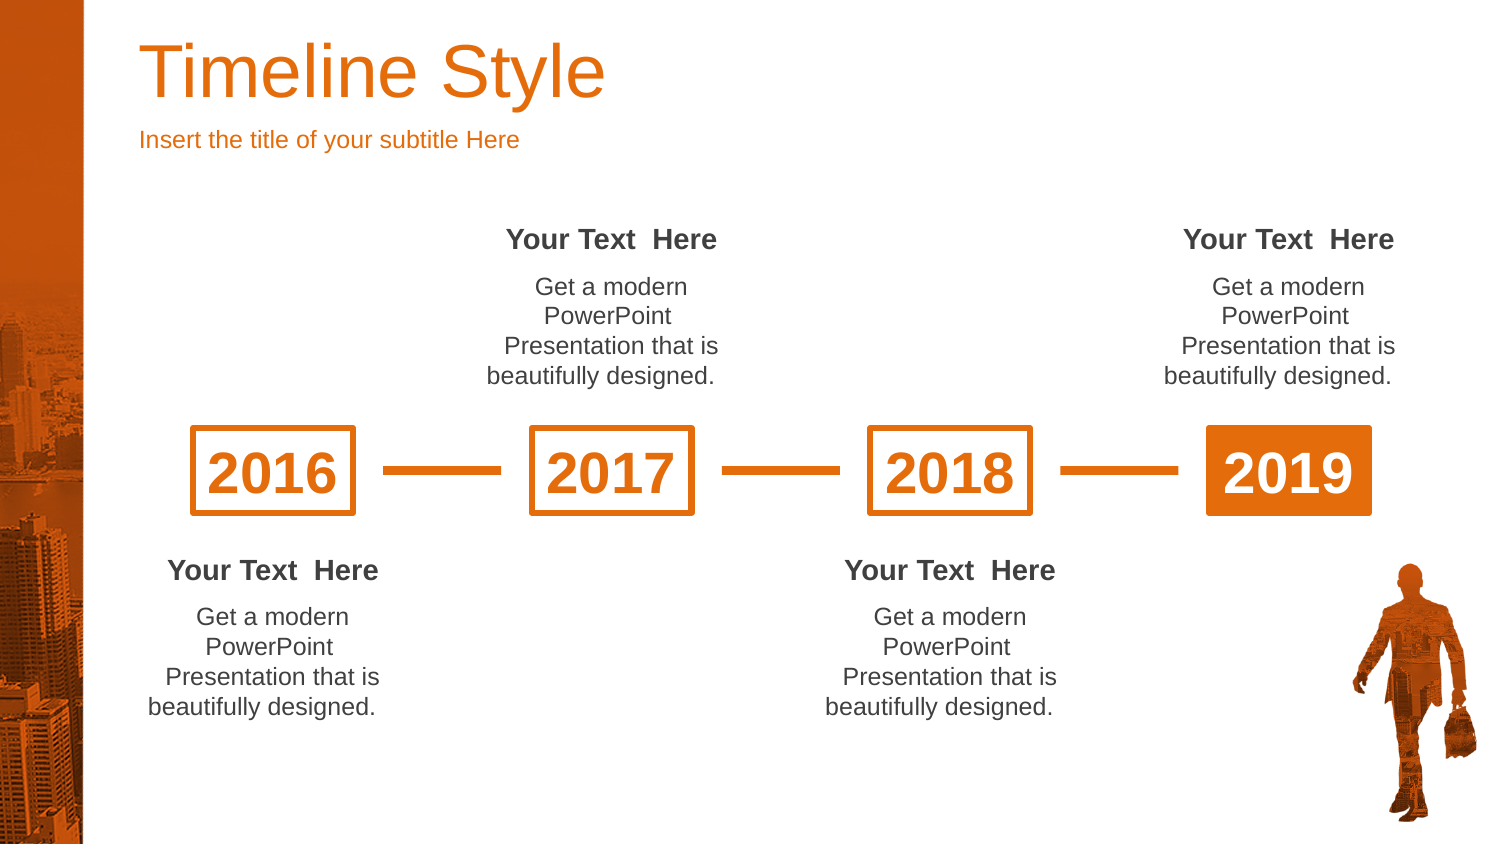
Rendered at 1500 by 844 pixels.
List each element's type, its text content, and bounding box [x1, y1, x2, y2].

list Timeline Style [123, 20, 1500, 114]
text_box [123, 543, 423, 730]
picture [0, 0, 1500, 844]
text_box 2017 [531, 428, 692, 513]
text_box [462, 212, 761, 399]
text_box [1058, 464, 1181, 477]
text_box 2019 [1208, 428, 1369, 513]
text_box 2018 [870, 428, 1031, 513]
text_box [800, 543, 1100, 730]
text_box [720, 464, 842, 477]
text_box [1139, 212, 1439, 399]
list Insert the title of your subtitle Here [123, 114, 1500, 162]
text_box [381, 464, 503, 477]
text_box 2016 [193, 428, 353, 513]
